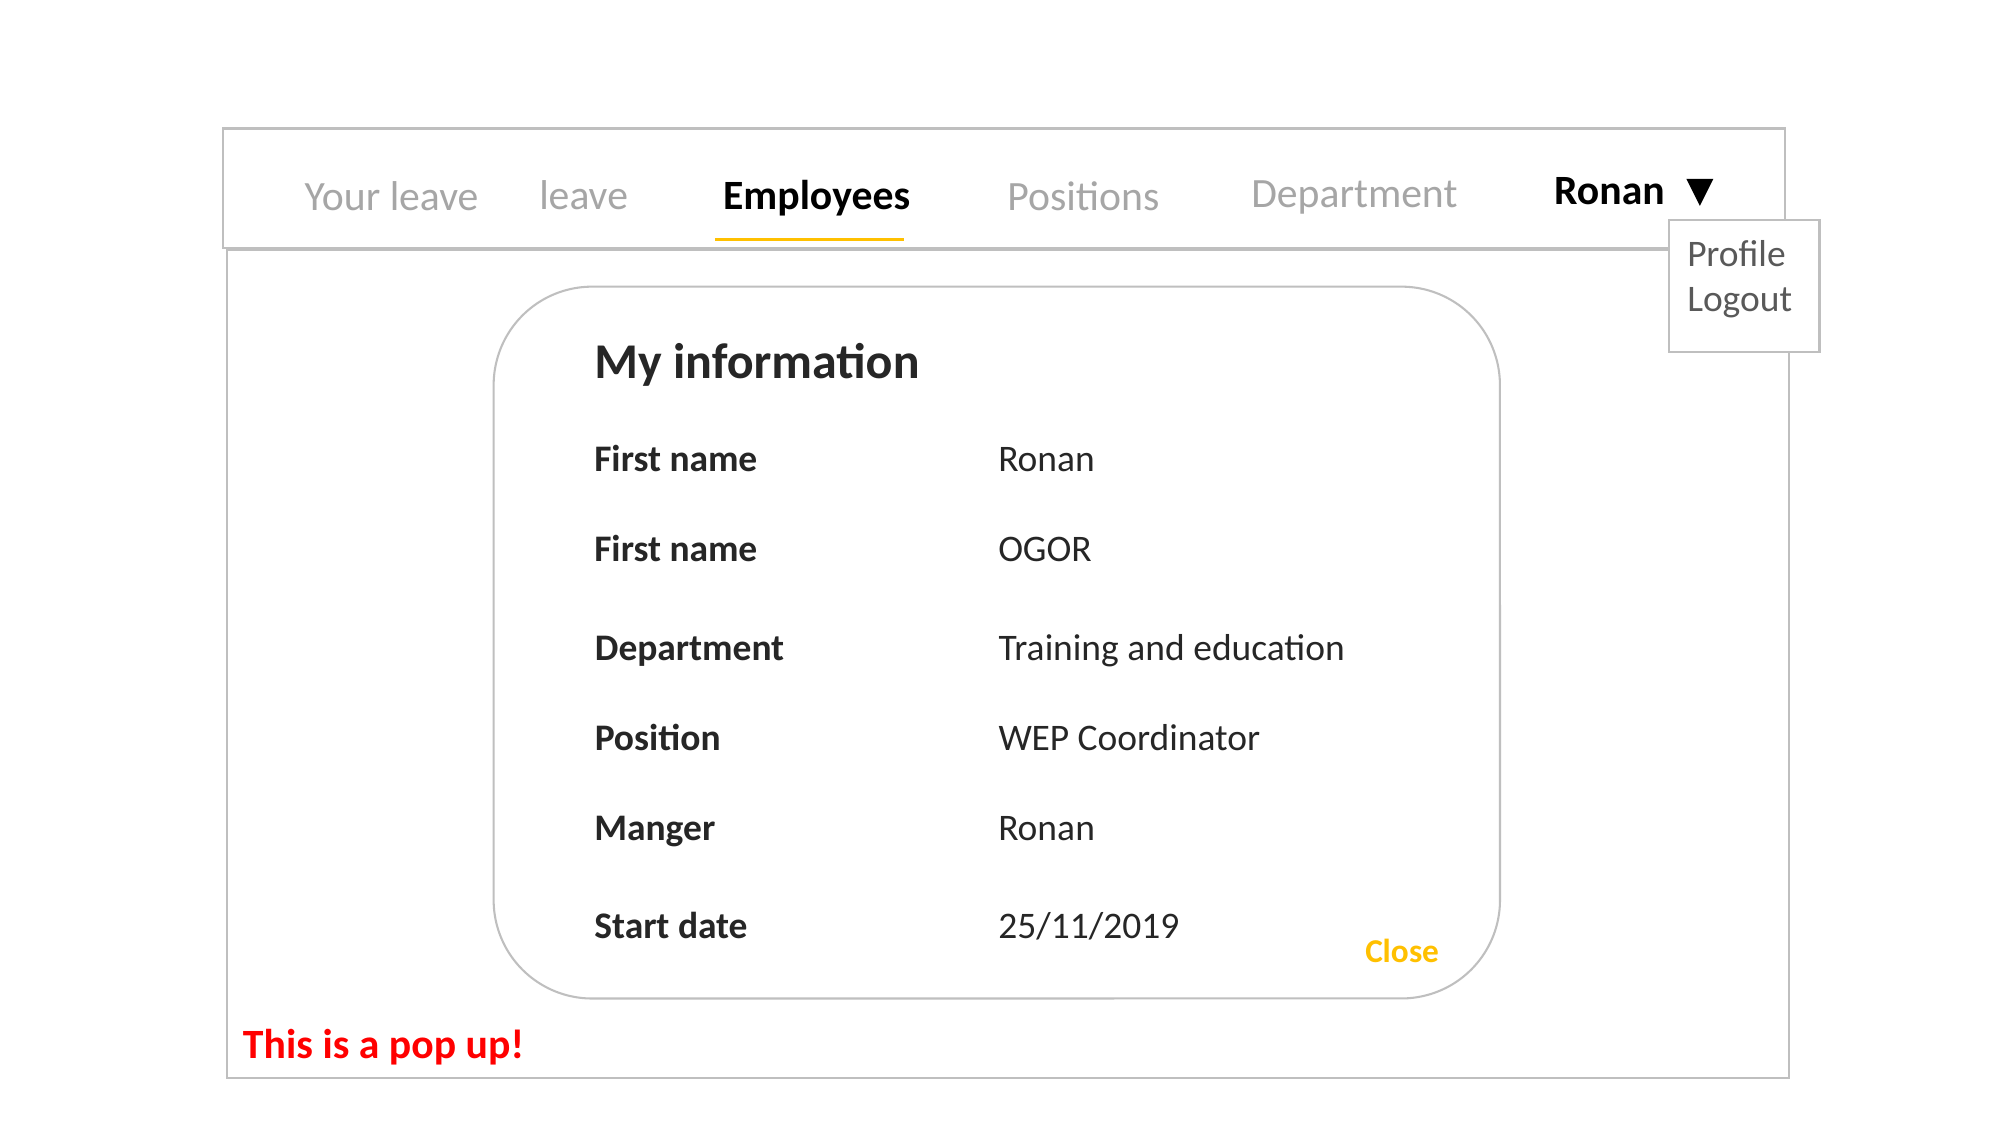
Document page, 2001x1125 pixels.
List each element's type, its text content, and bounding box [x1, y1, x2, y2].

text_box Profile Logout [1672, 221, 1827, 327]
text_box Department [580, 615, 824, 676]
text_box Manger [579, 795, 766, 856]
text_box [222, 127, 1786, 249]
text_box WEP Coordinator [983, 705, 1289, 766]
text_box Employees [708, 160, 926, 225]
text_box [1686, 178, 1714, 206]
text_box Department [1236, 158, 1473, 224]
text_box leave [524, 160, 644, 226]
text_box Training and education [983, 615, 1391, 676]
text_box This is a pop up! [228, 1009, 540, 1074]
text_box [226, 249, 1790, 1079]
text_box Positions [992, 161, 1175, 227]
text_box Ronan [1539, 155, 1680, 221]
text_box [492, 285, 1502, 1000]
text_box Close [1350, 921, 1455, 977]
text_box [1668, 219, 1821, 353]
text_box Your leave [289, 161, 494, 227]
text_box OGOR [983, 516, 1170, 577]
text_box Start date [579, 894, 766, 954]
text_box Ronan [983, 795, 1289, 856]
text_box My information [579, 321, 1087, 397]
text_box 25/11/2019 [983, 894, 1234, 954]
text_box Ronan [983, 426, 1170, 487]
text_box First name [579, 516, 824, 577]
text_box Position [580, 705, 766, 766]
text_box First name [579, 426, 824, 487]
